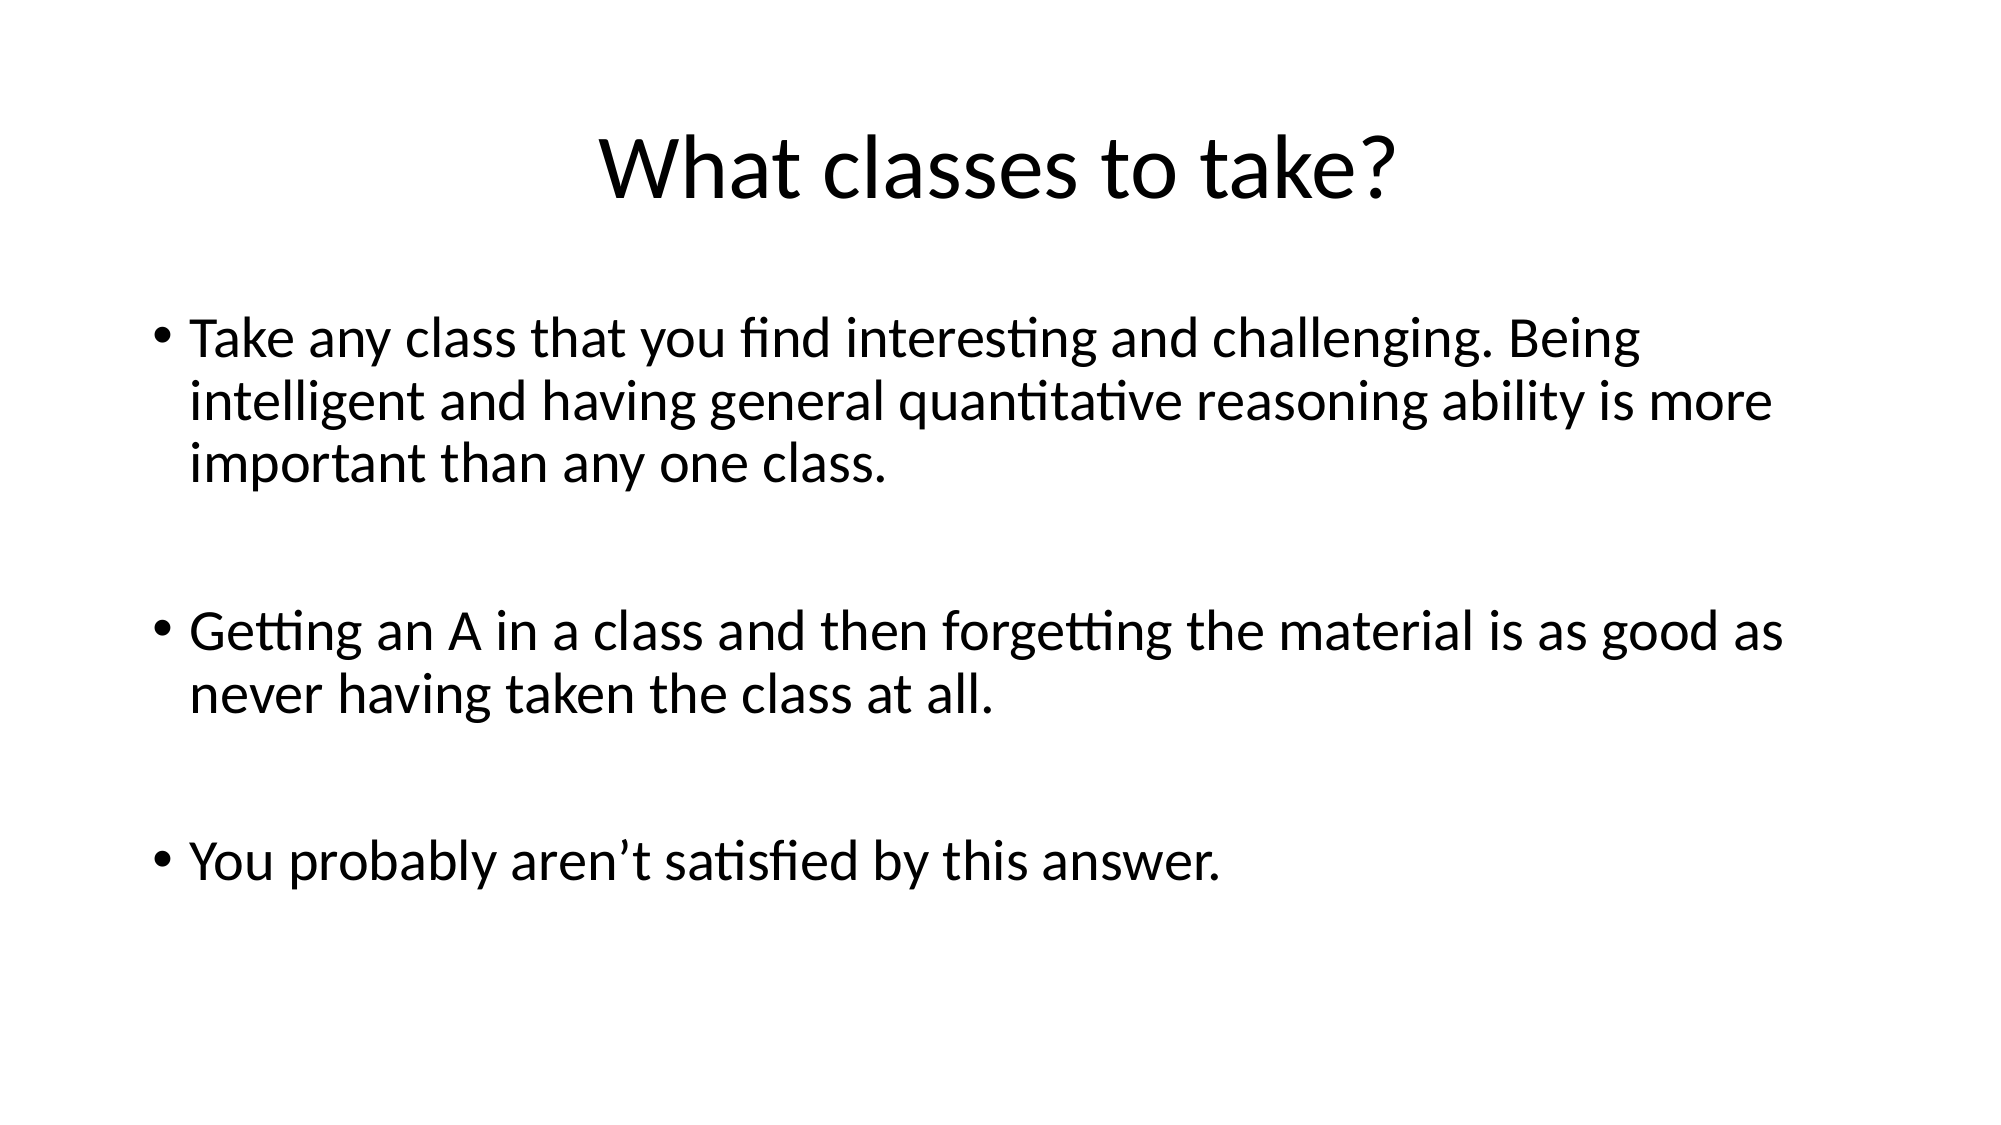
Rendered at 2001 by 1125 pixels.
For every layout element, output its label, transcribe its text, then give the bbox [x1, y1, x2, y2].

list Take any class that you find interesting and challenging. Being intelligent and having general quantitative reasoning ability is more important than any one class. Getting an A in a class and then forgetting the material is as good as never having taken the class at all. You probably aren’t satisfied by this answer. [137, 299, 1863, 1014]
title What classes to take? [137, 59, 1863, 278]
